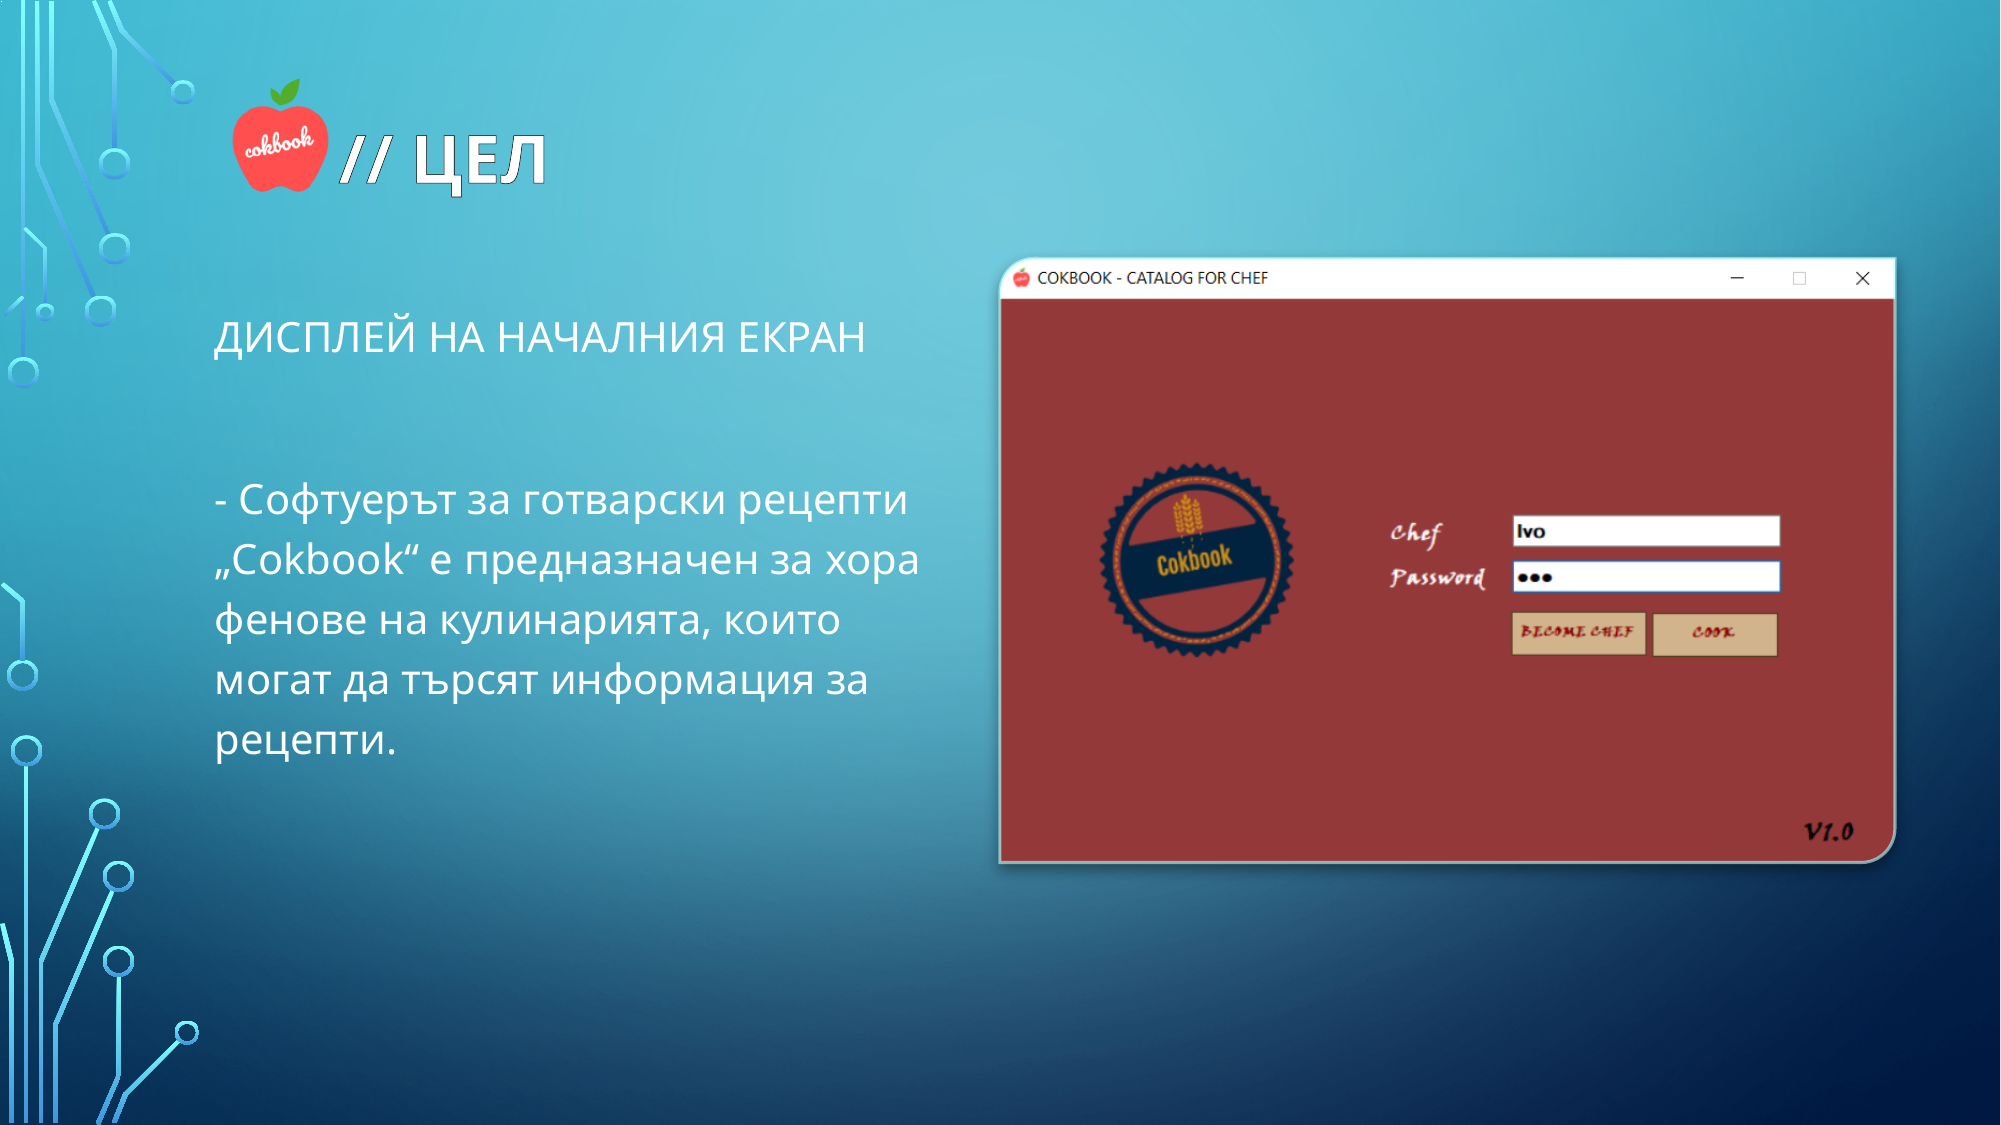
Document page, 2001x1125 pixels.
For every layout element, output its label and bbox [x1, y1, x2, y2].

text_box [0, 0, 201, 1125]
picture [201, 0, 2000, 1125]
